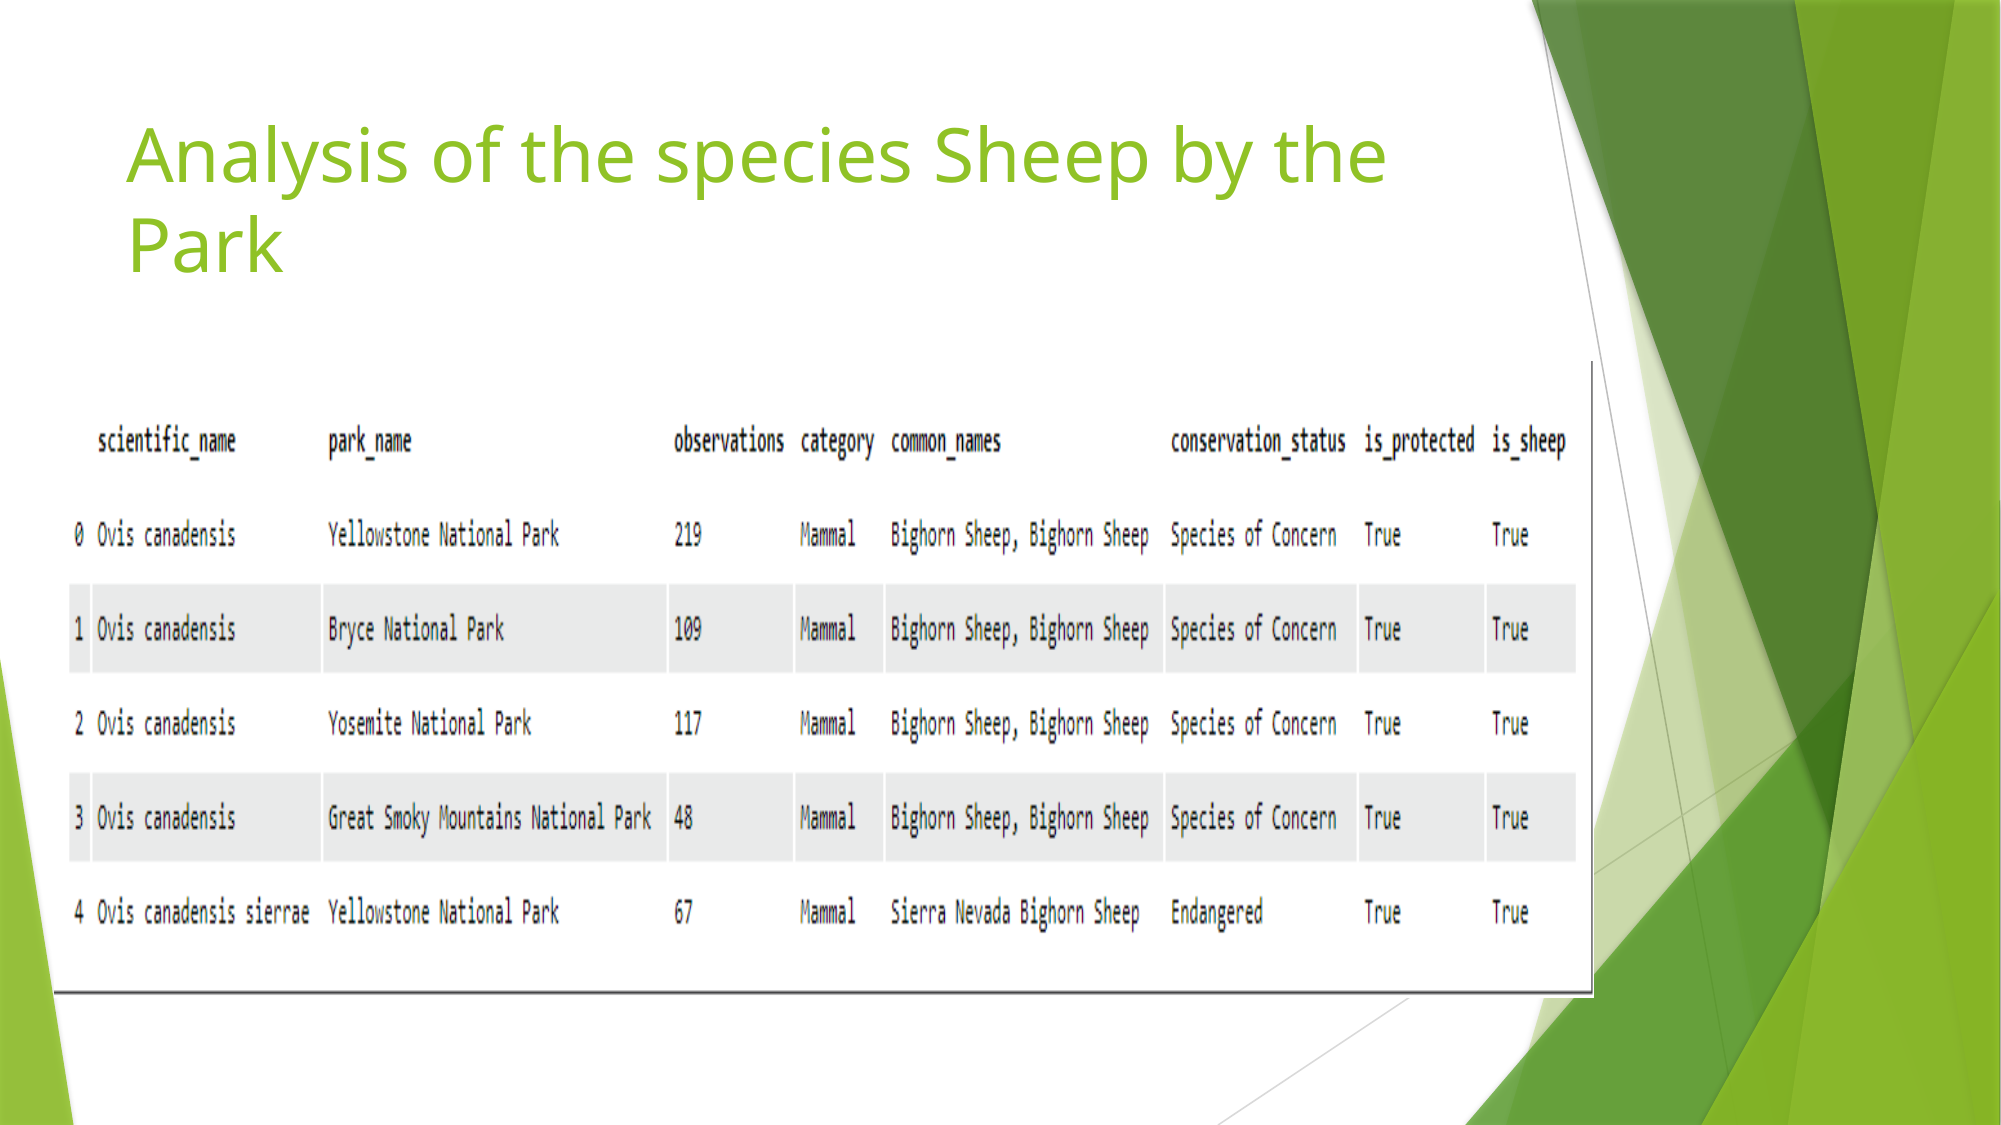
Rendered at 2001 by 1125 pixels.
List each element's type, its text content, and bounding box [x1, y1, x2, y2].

title Analysis of the species Sheep by the Park [111, 99, 1522, 317]
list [53, 360, 1594, 999]
